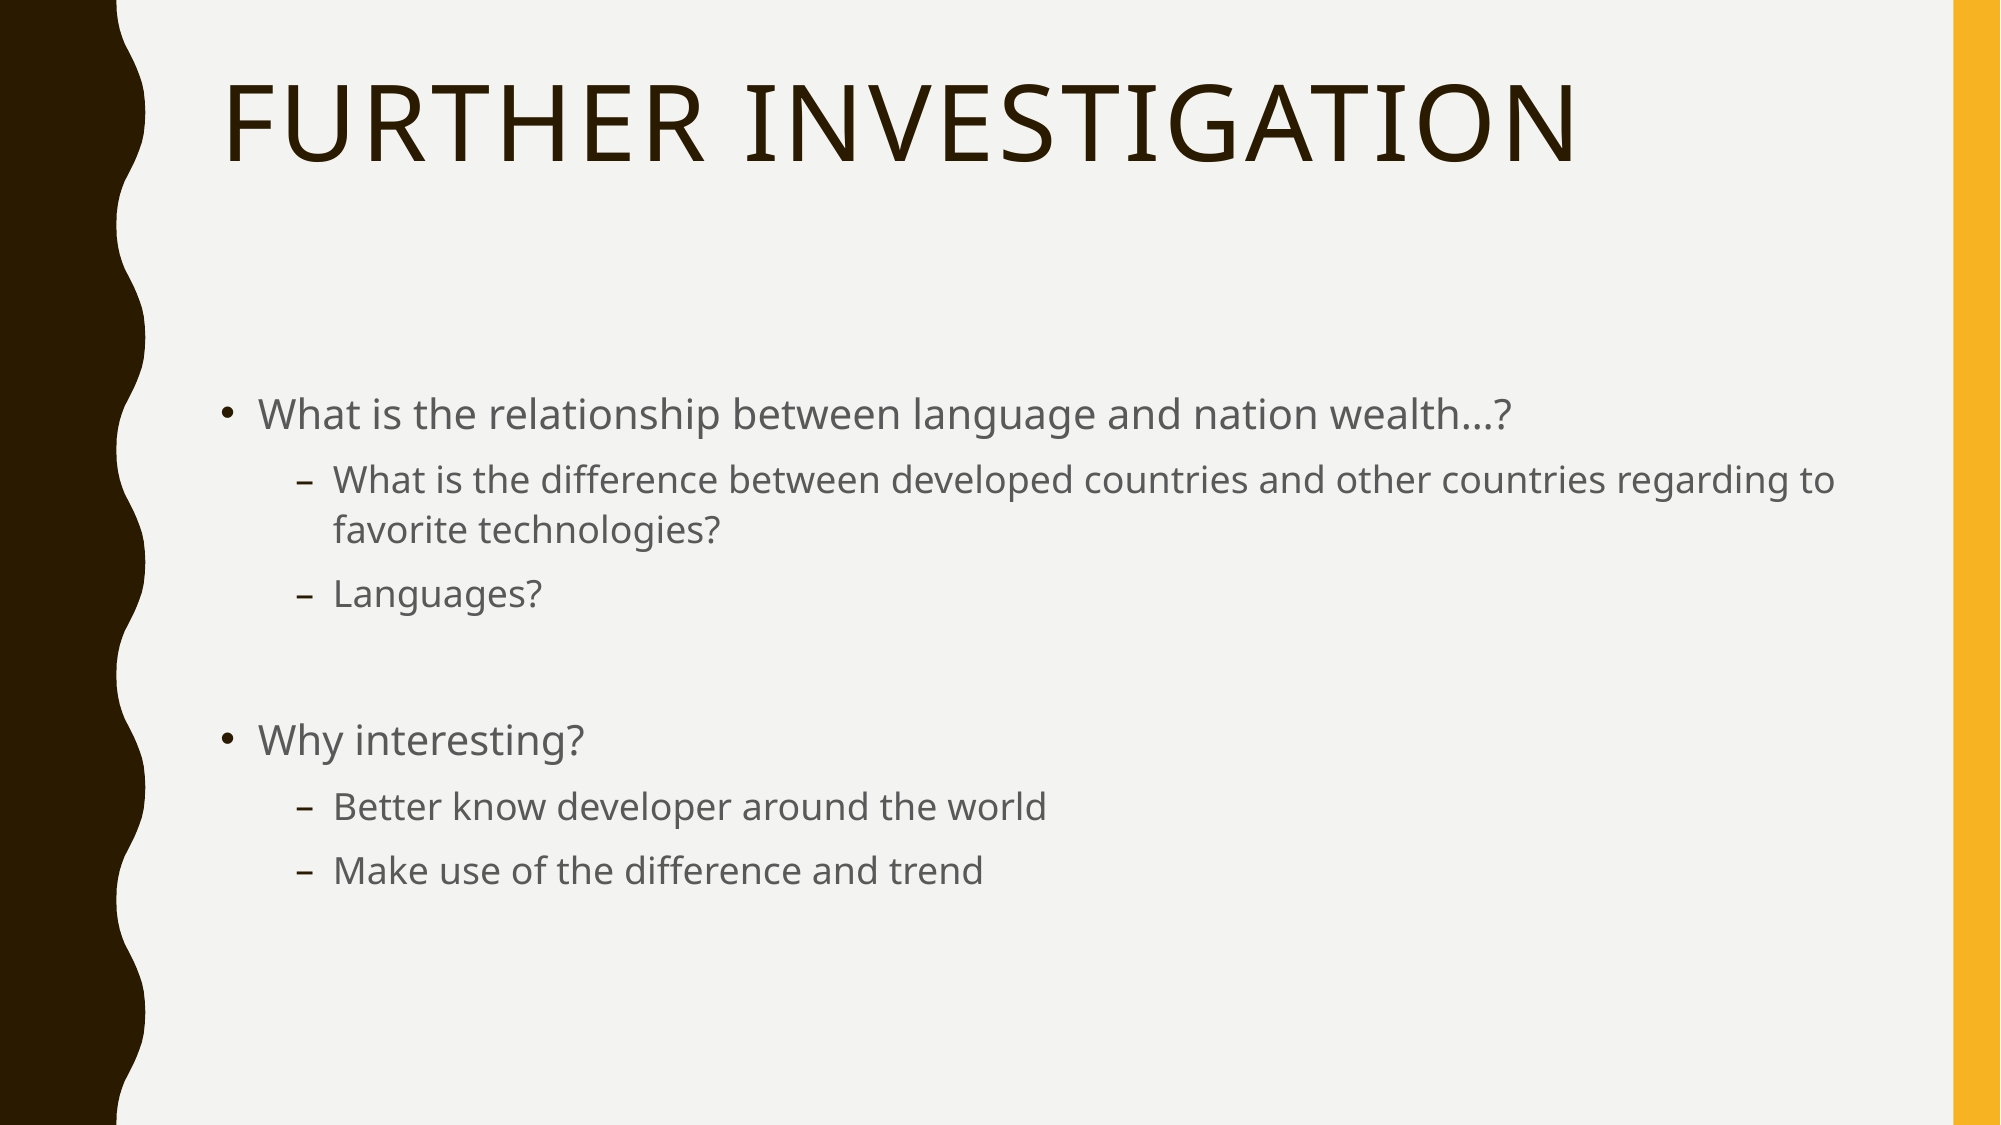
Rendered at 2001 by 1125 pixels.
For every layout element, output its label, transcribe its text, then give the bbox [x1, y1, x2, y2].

list What is the relationship between language and nation wealth…? What is the difference between developed countries and other countries regarding to favorite technologies? Languages? Why interesting? Better know developer around the world Make use of the difference and trend [205, 375, 1875, 965]
title Further investigation [205, 62, 1875, 308]
